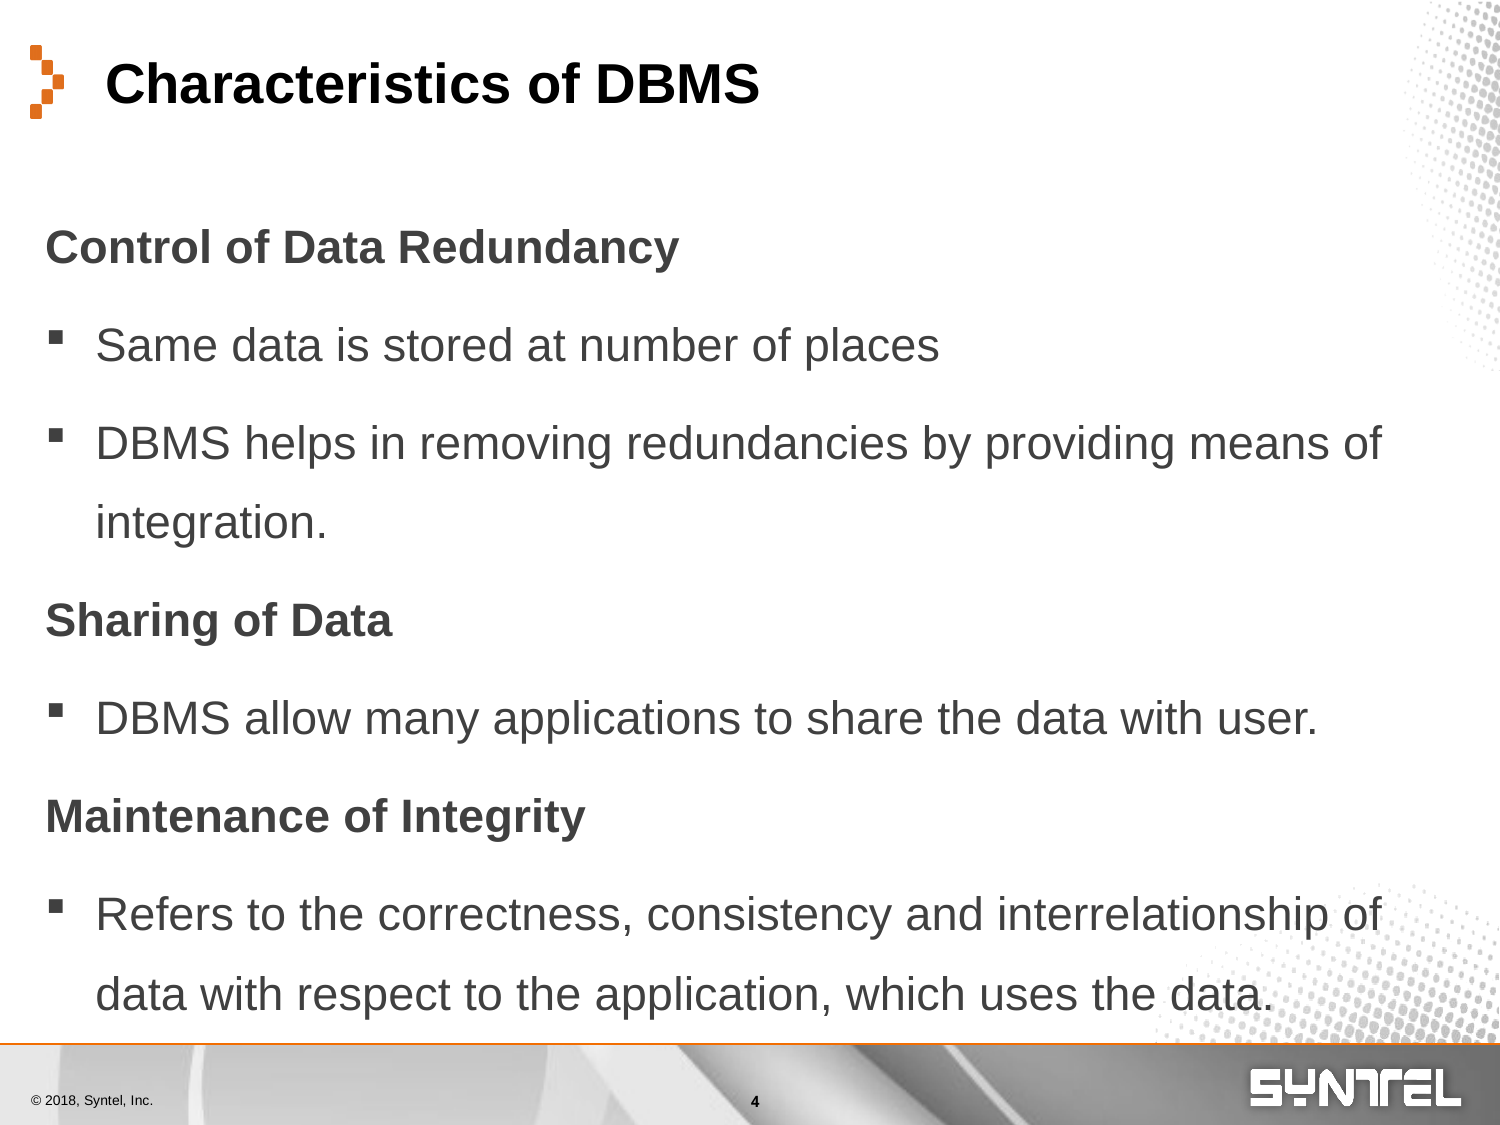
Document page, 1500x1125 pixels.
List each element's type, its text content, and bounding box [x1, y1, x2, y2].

picture [1250, 1069, 1462, 1112]
title Characteristics of DBMS [90, 28, 1462, 135]
picture [30, 45, 64, 119]
list Control of Data Redundancy Same data is stored at number of places DBMS helps in removing redundancies by providing means of integration. Sharing of Data DBMS allow many applications to share the data with user. Maintenance of Integrity Refers to the correctness, consistency and interrelationship of data with respect to the application, which uses the data. [30, 186, 1461, 1006]
